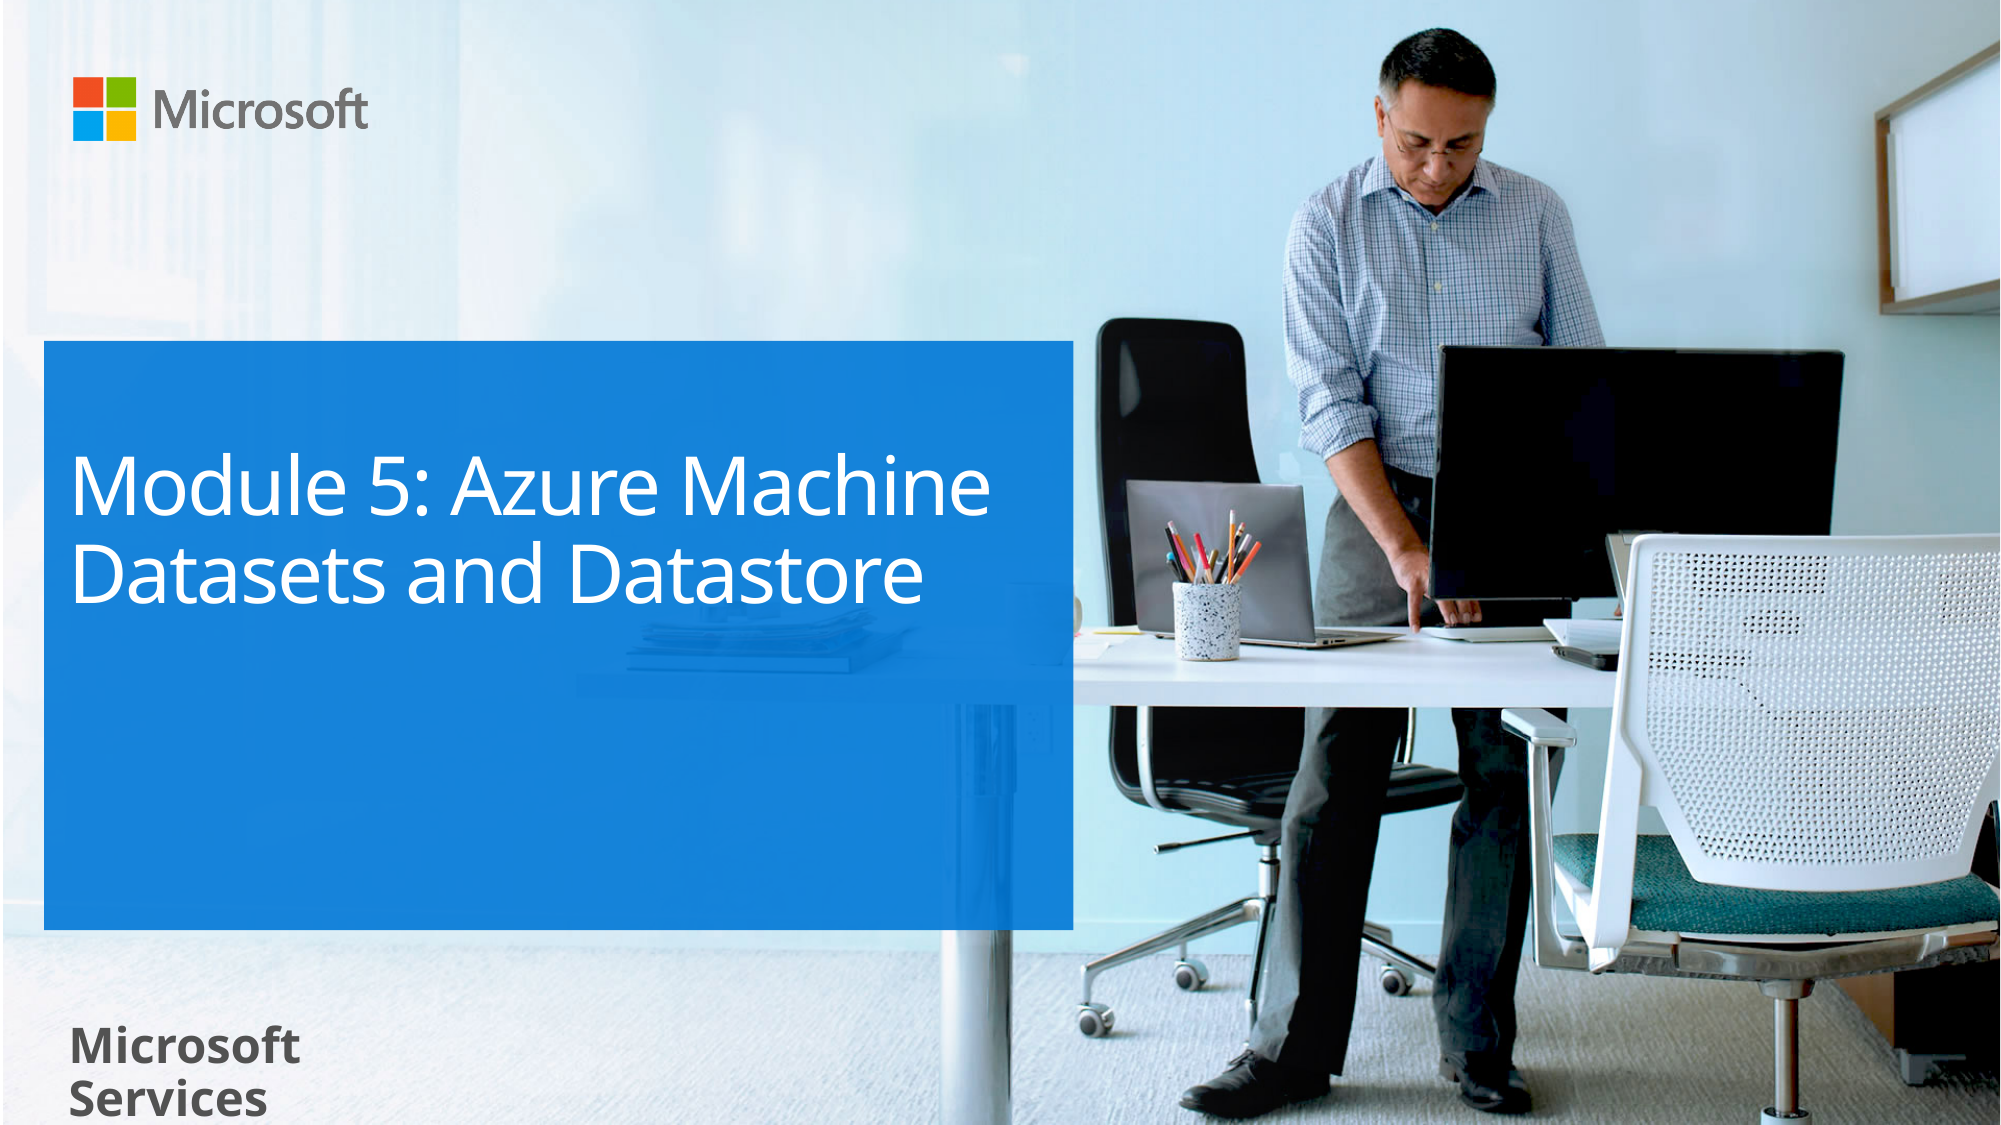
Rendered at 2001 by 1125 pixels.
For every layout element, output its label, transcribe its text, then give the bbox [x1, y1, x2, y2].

picture [3, 0, 2001, 1125]
title Module 5: Azure Machine Datasets and Datastore [44, 341, 1074, 931]
